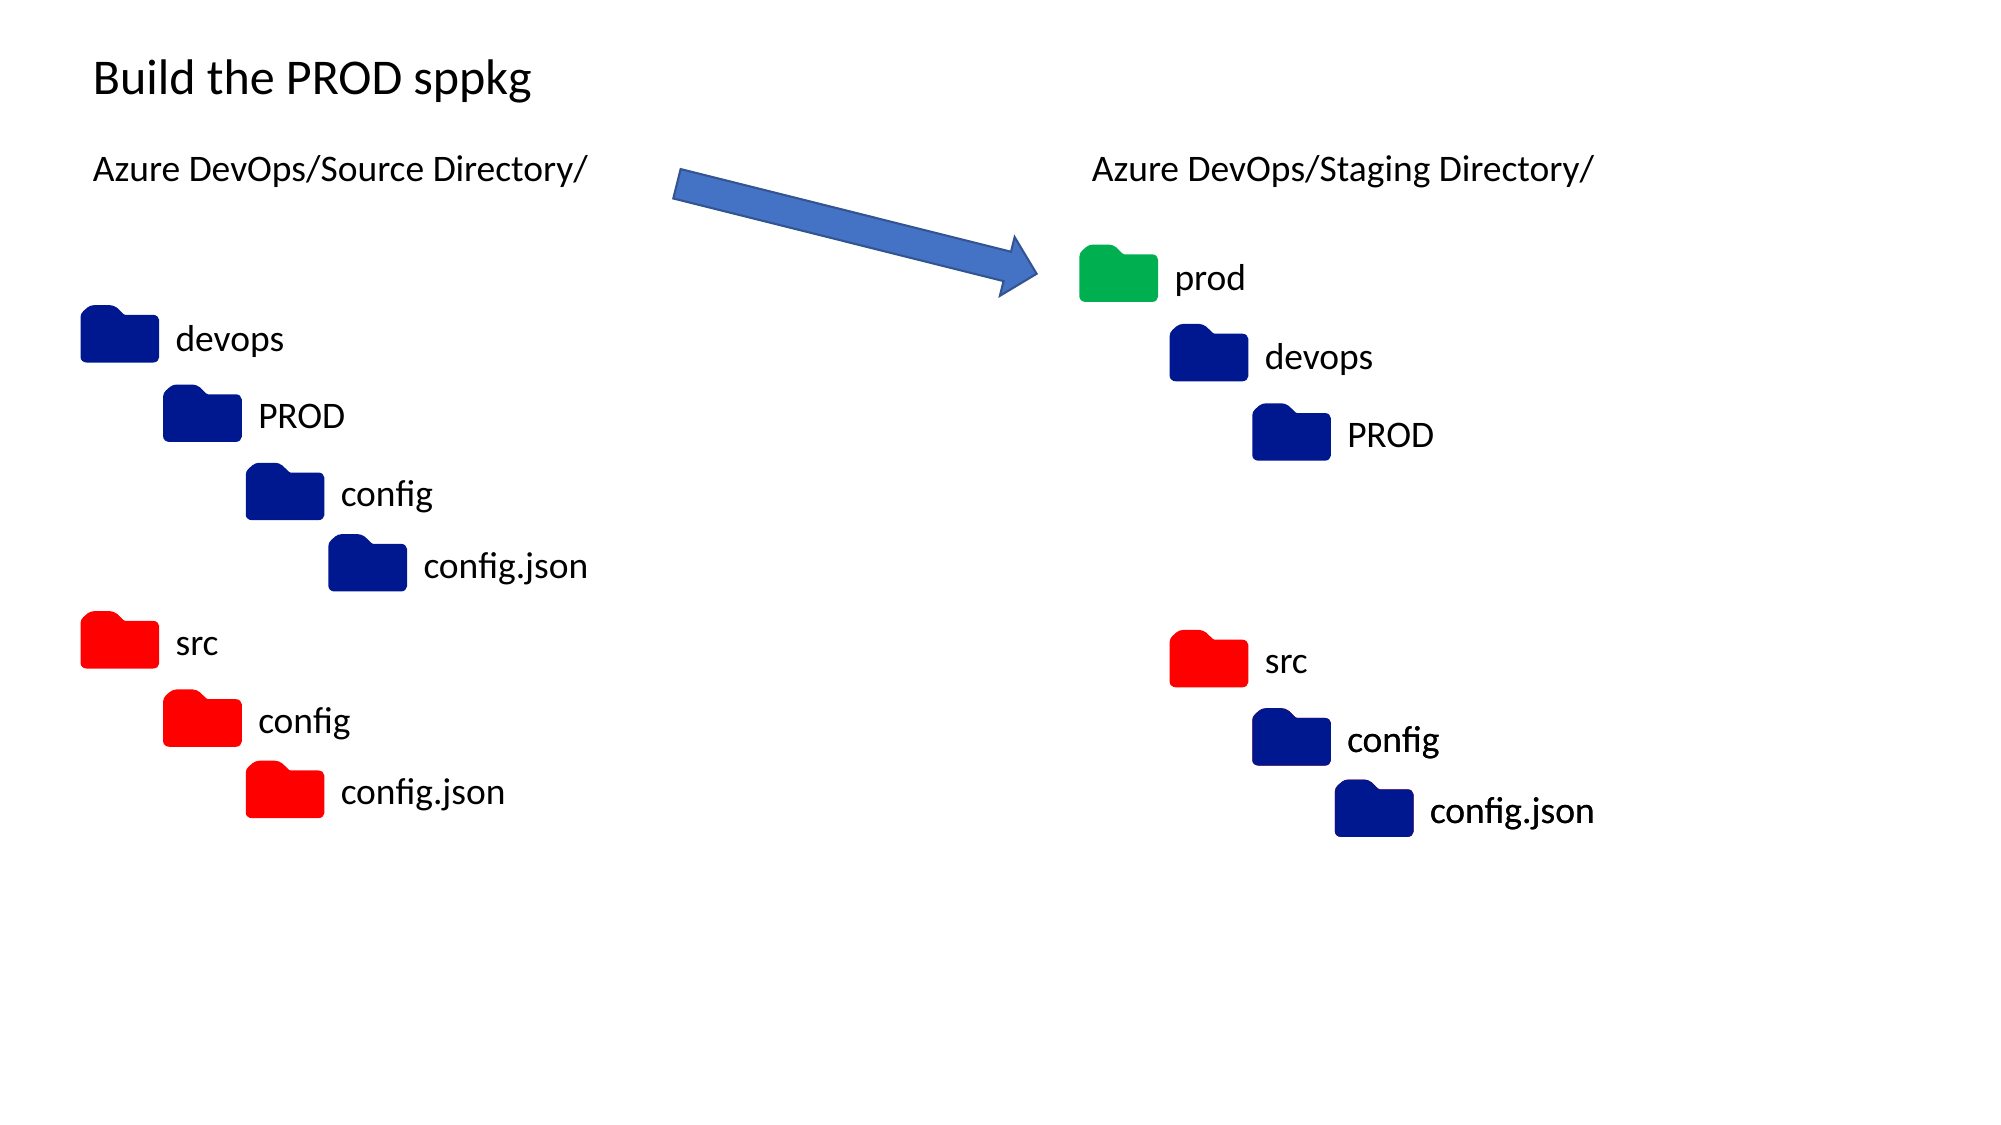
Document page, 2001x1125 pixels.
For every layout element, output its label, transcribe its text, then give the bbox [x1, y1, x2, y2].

text_box src [1250, 629, 1509, 689]
text_box [163, 384, 242, 442]
text_box [1079, 244, 1159, 302]
text_box [328, 534, 408, 592]
text_box config.json [326, 759, 585, 820]
text_box [80, 305, 160, 363]
text_box [1334, 779, 1414, 837]
text_box config [243, 688, 503, 749]
text_box src [160, 610, 420, 670]
text_box config [1332, 707, 1592, 768]
text_box Azure DevOps/Source Directory/ [78, 136, 666, 197]
text_box devops [1250, 325, 1446, 385]
text_box [1169, 323, 1249, 382]
text_box config [326, 461, 585, 522]
text_box [1252, 708, 1331, 766]
text_box devops [160, 306, 357, 367]
text_box Build the PROD sppkg [78, 36, 668, 112]
text_box prod [1159, 245, 1356, 306]
text_box [245, 760, 325, 819]
text_box config.json [408, 533, 668, 593]
text_box [80, 611, 160, 669]
text_box PROD [1332, 402, 1592, 463]
text_box [672, 167, 1039, 298]
text_box [163, 689, 242, 747]
text_box [1252, 403, 1331, 461]
text_box config.json [1415, 778, 1674, 839]
text_box PROD [243, 383, 503, 444]
text_box Azure DevOps/Staging Directory/ [1077, 136, 1787, 197]
text_box [1169, 629, 1249, 688]
text_box [245, 462, 325, 521]
